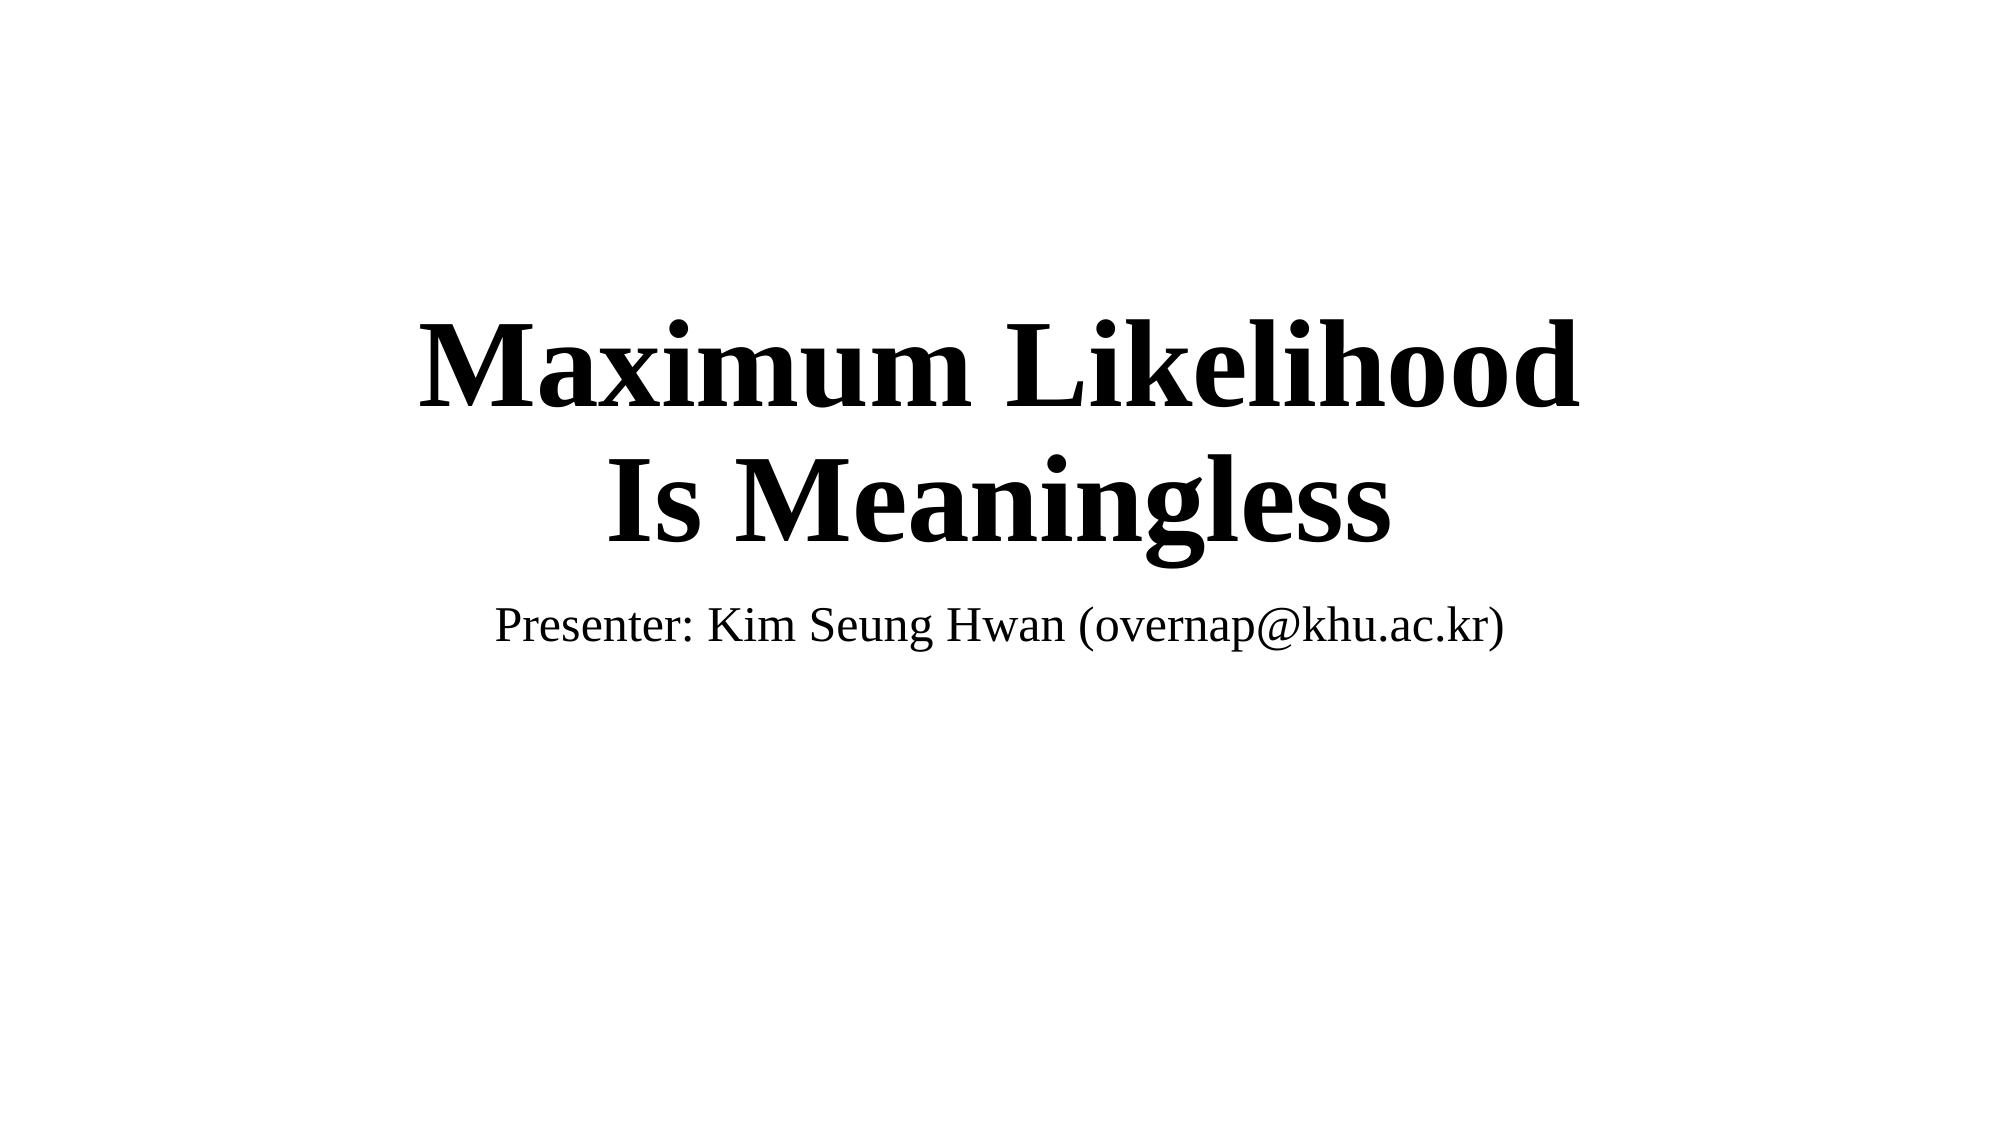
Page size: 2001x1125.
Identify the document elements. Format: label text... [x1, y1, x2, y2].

title Maximum Likelihood Is Meaningless [249, 184, 1750, 576]
subtitle Presenter: Kim Seung Hwan (overnap@khu.ac.kr) [249, 590, 1750, 863]
